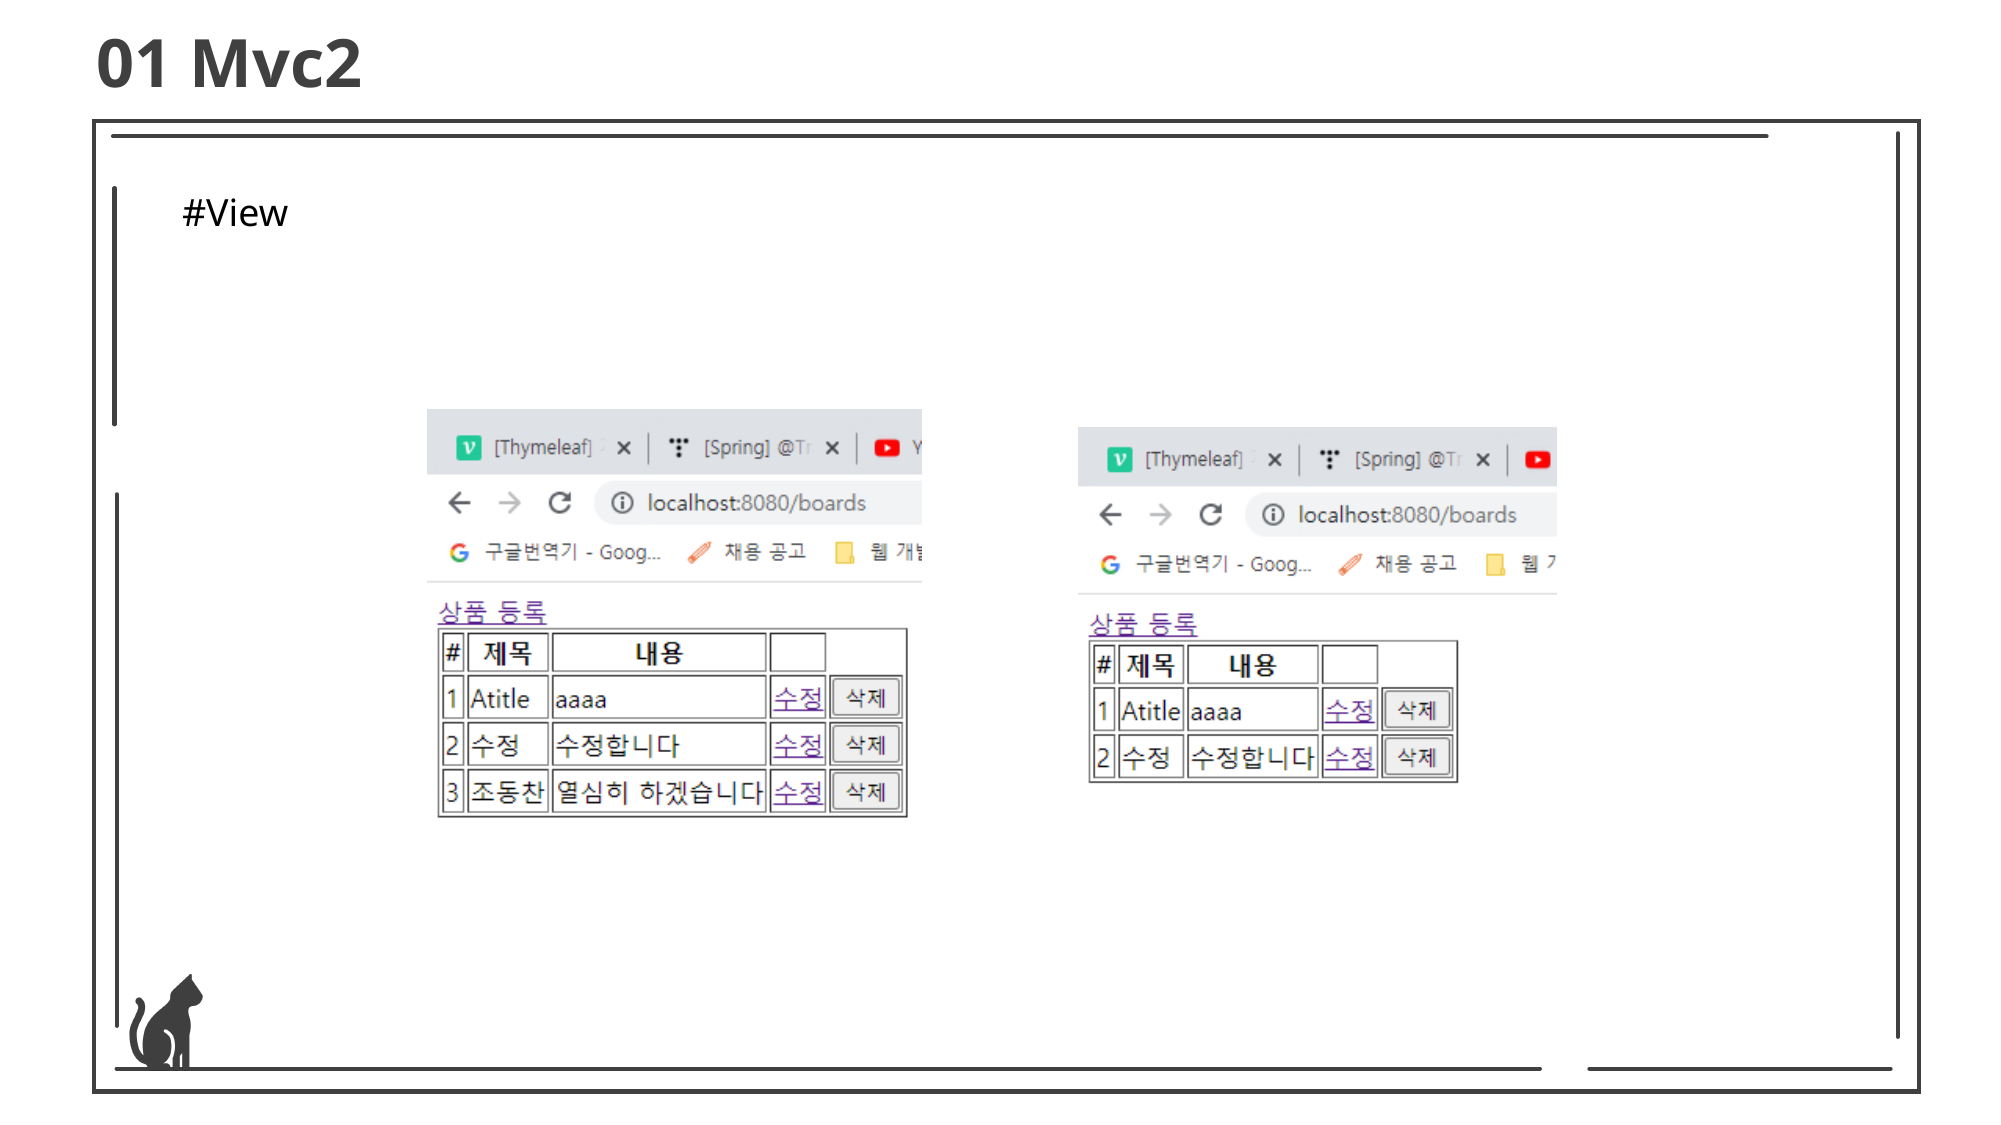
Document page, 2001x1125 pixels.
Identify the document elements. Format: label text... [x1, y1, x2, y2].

picture [427, 409, 922, 835]
text_box 01 Mvc2 [81, 13, 1052, 108]
text_box [93, 120, 1920, 1093]
picture [1078, 427, 1557, 802]
text_box #View [167, 182, 711, 242]
picture [109, 965, 224, 1080]
